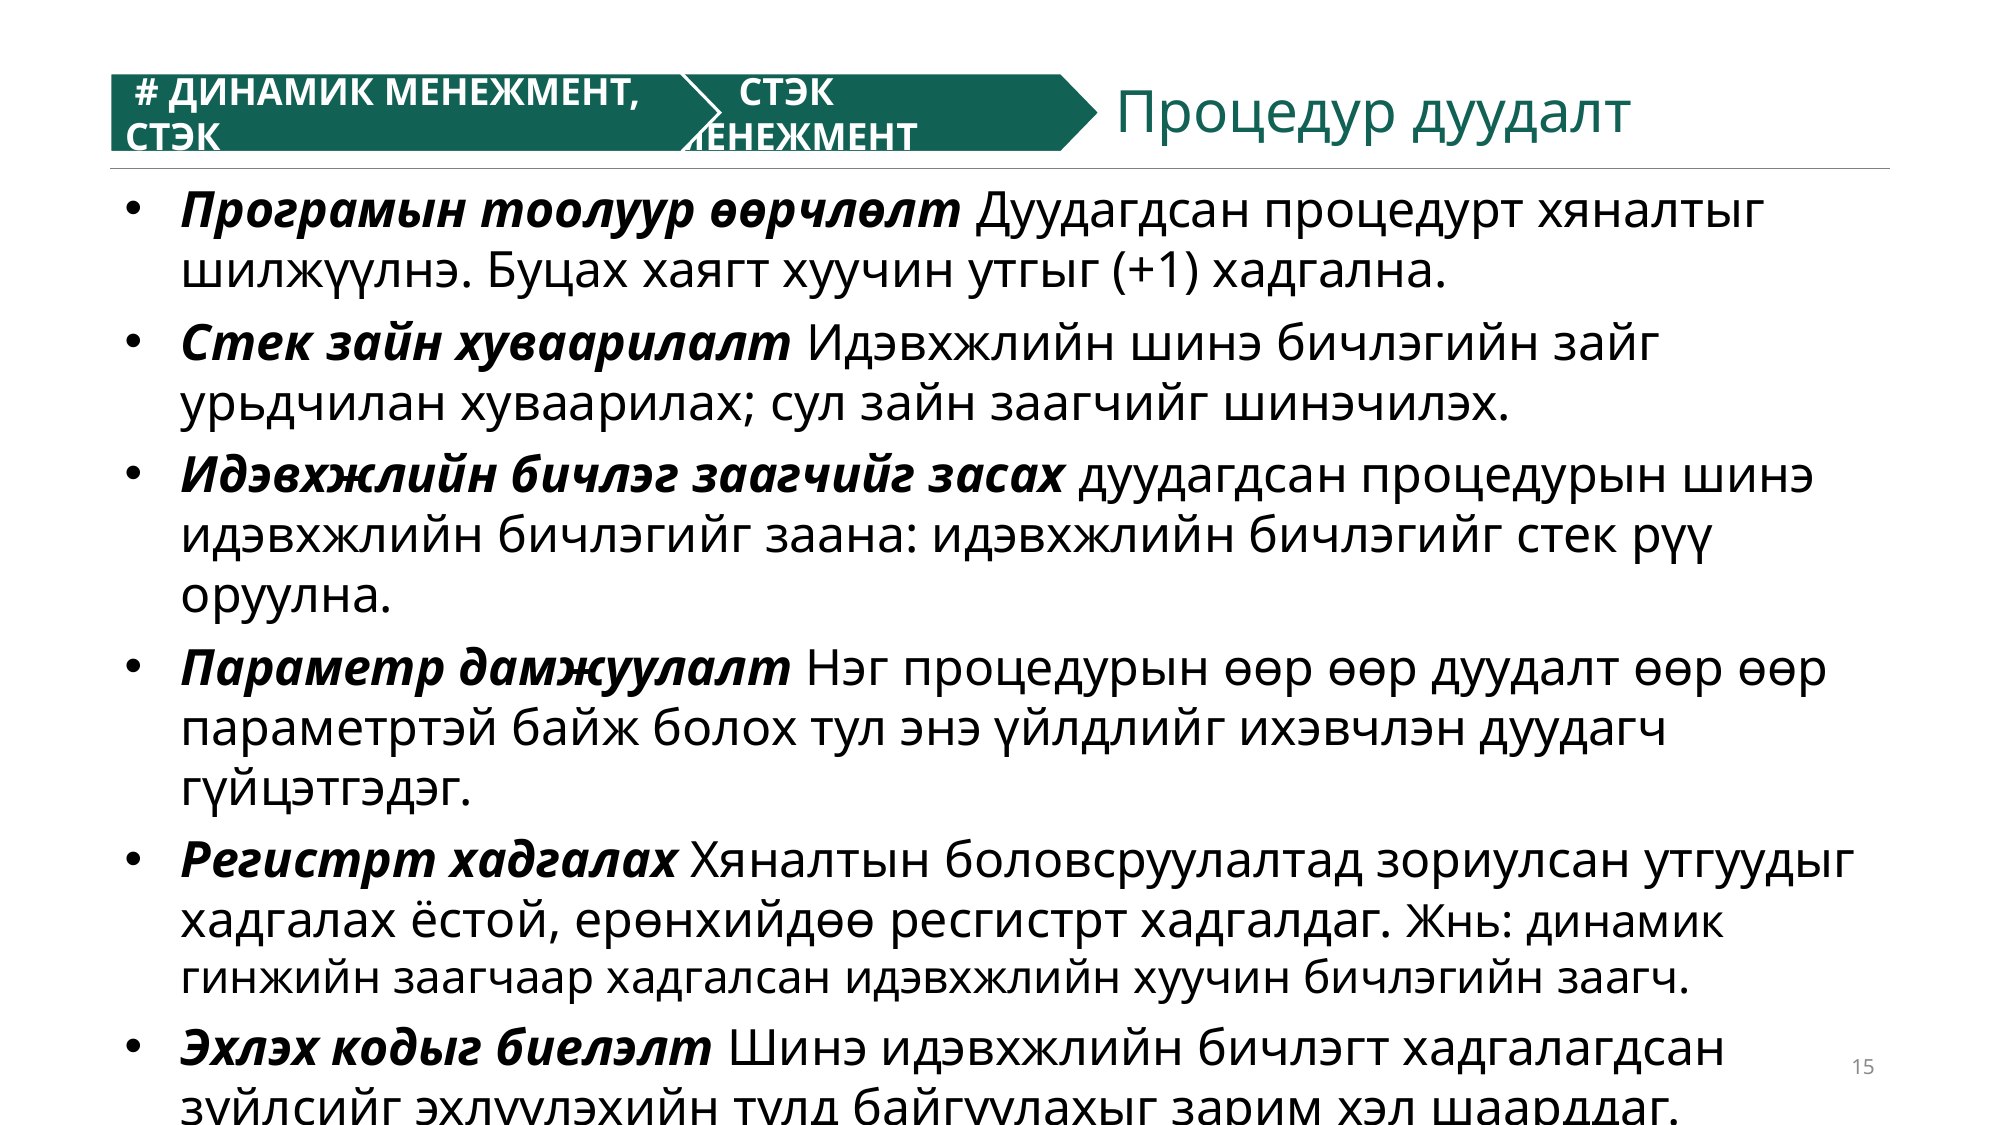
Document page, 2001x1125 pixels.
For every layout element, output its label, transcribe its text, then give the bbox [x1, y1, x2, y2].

text_box Програмын тоолуур өөрчлөлт Дуудагдсан процедурт хяналтыг шилжүүлнэ. Буцах хаягт хуучин утгыг (+1) хадгална. Стек зайн хуваарилалт Идэвхжлийн шинэ бичлэгийн зайг урьдчилан хуваарилах; сул зайн заагчийг шинэчилэх. Идэвхжлийн бичлэг заагчийг засах дуудагдсан процедурын шинэ идэвхжлийн бичлэгийг заана: идэвхжлийн бичлэгийг стек рүү оруулна. Параметр дамжуулалт Нэг процедурын өөр өөр дуудалт өөр өөр параметртэй байж болох тул энэ үйлдлийг ихэвчлэн дуудагч гүйцэтгэдэг. Регистрт хадгалах Хяналтын боловсруулалтад зориулсан утгуудыг хадгалах ёстой, ерөнхийдөө ресгистрт хадгалдаг. Жнь: динамик гинжийн заагчаар хадгалсан идэвхжлийн хуучин бичлэгийн заагч. Эхлэх кодыг биелэлт Шинэ идэвхжлийн бичлэгт хадгалагдсан зүйлсийг эхлүүлэхийн тулд байгуулахыг зарим хэл шаарддаг. [109, 170, 1890, 1125]
text_box СТЭК МЕНЕЖМЕНТ [683, 71, 1103, 154]
text_box Процедур дуудалт [1100, 72, 1890, 153]
text_box # ДИНАМИК МЕНЕЖМЕНТ, СТЭК [108, 71, 722, 154]
slide_number 15 [1412, 1050, 1890, 1085]
